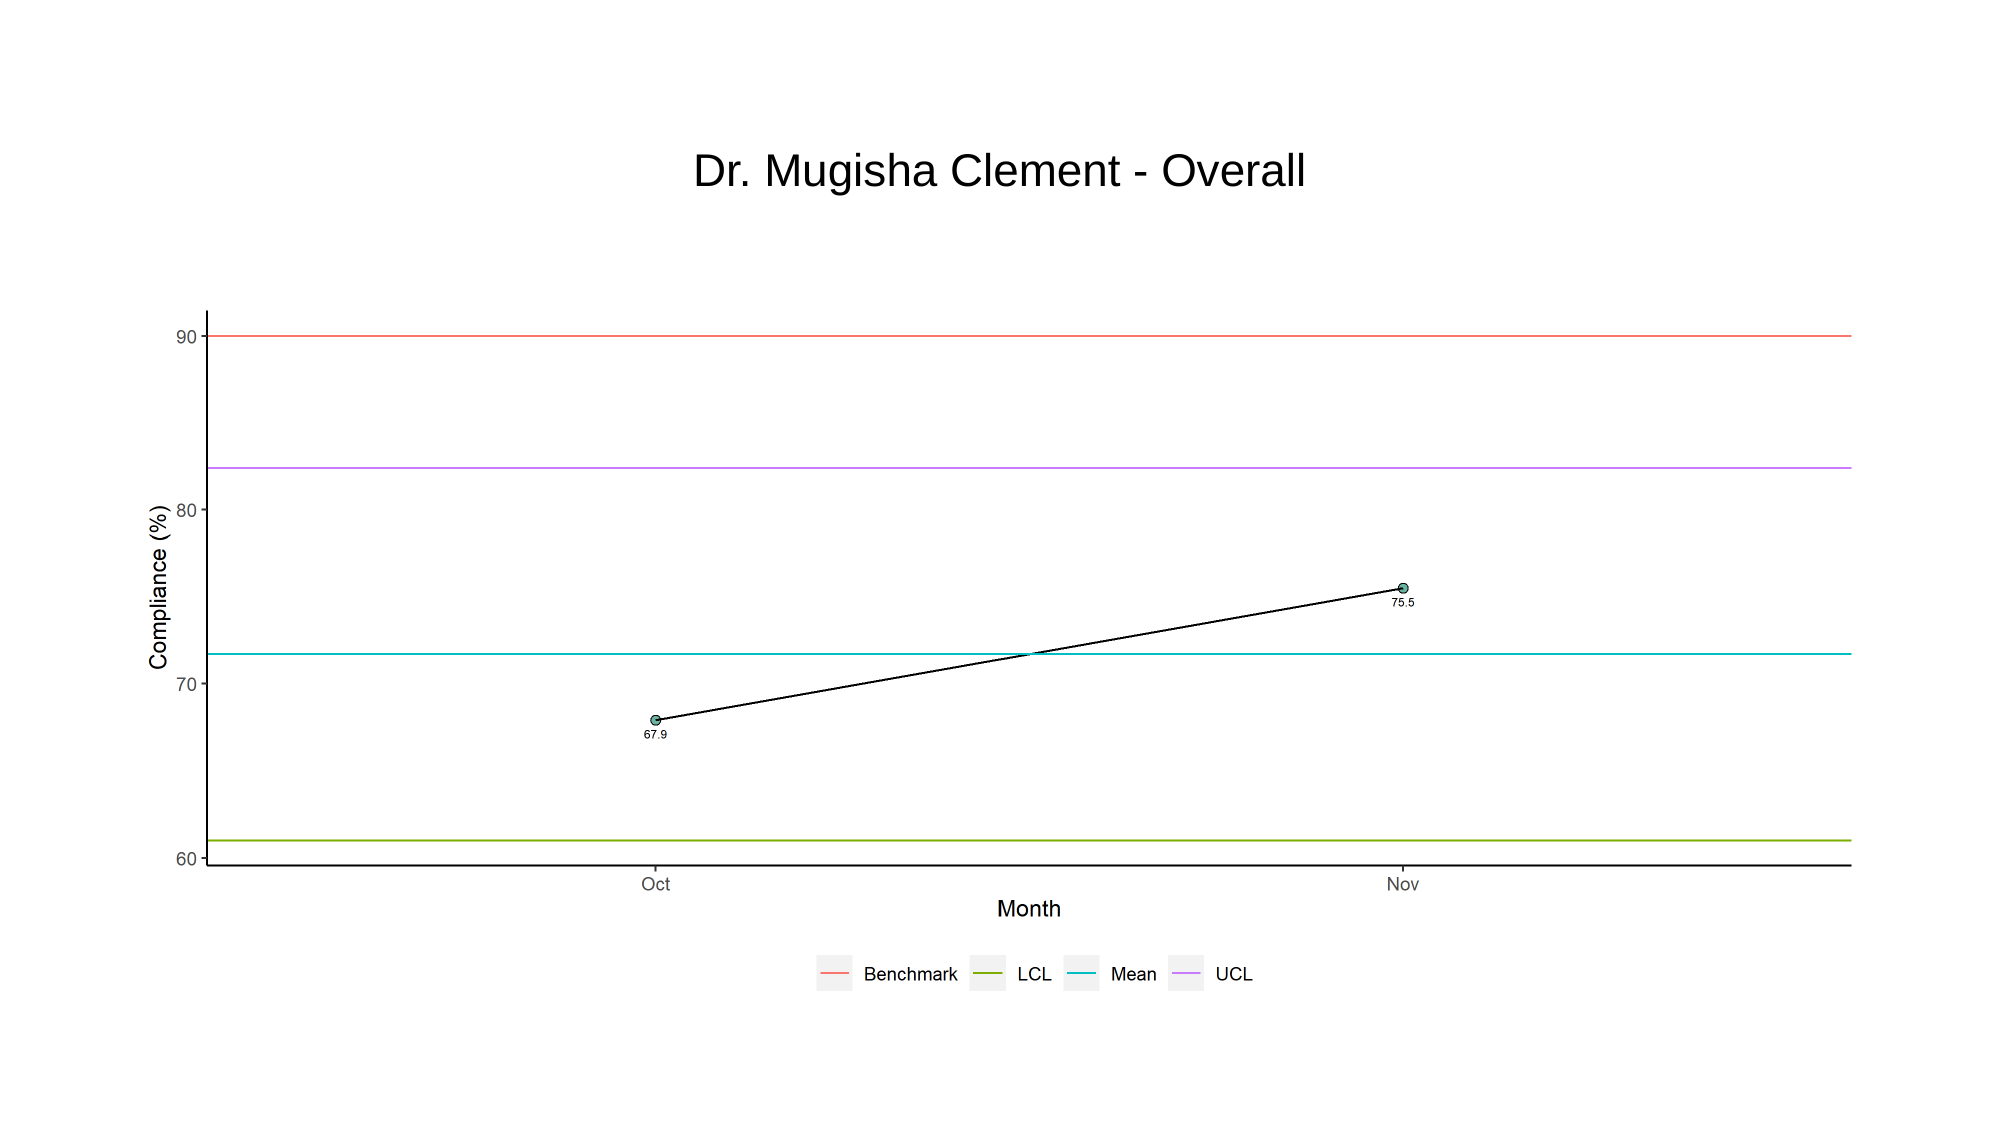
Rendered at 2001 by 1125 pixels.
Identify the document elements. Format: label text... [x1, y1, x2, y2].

title Dr. Mugisha Clement - Overall [137, 59, 1863, 278]
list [137, 299, 1863, 1014]
